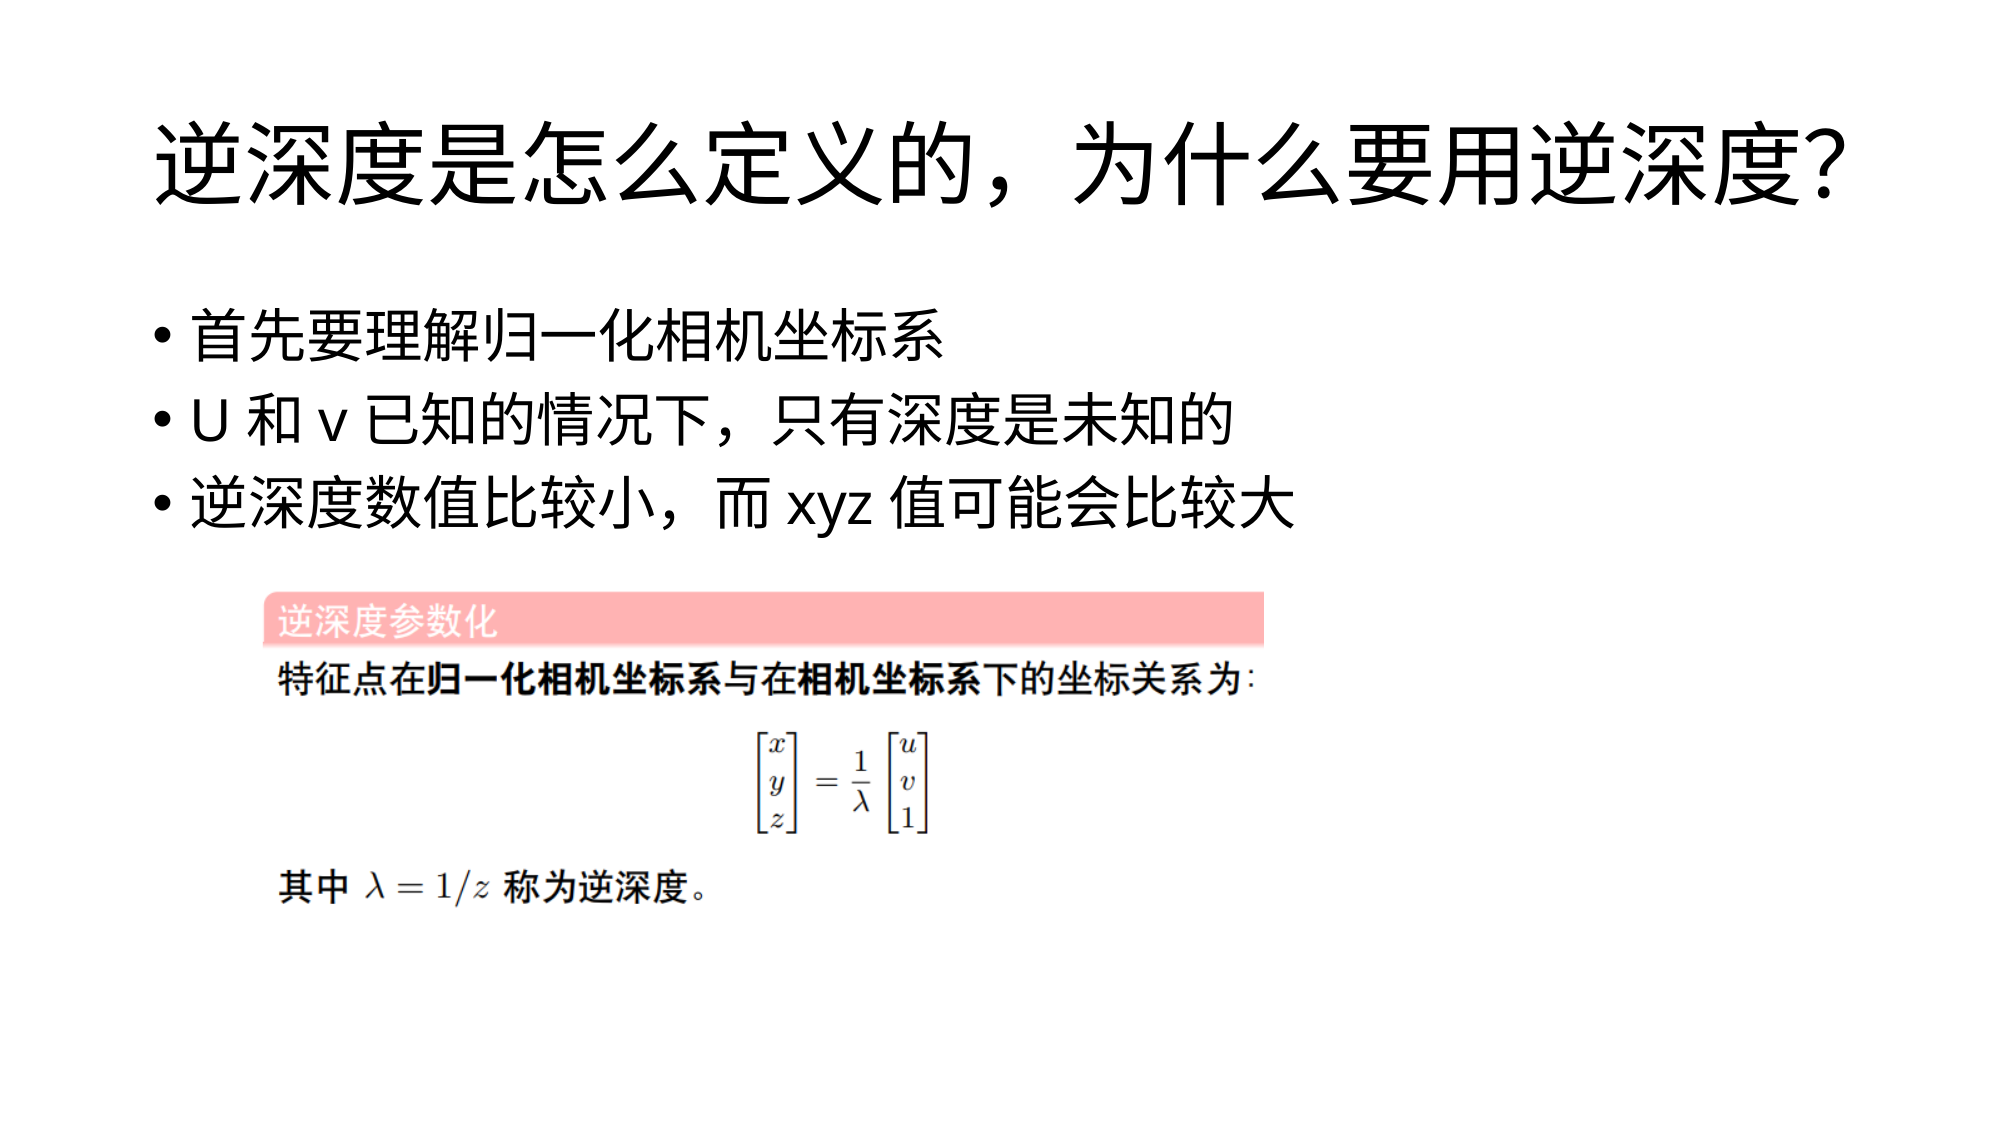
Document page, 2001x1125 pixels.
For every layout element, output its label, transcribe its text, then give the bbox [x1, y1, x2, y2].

title 逆深度是怎么定义的，为什么要用逆深度？ [137, 59, 1863, 278]
picture [258, 583, 1264, 914]
list 首先要理解归一化相机坐标系 U和v已知的情况下，只有深度是未知的 逆深度数值比较小，而xyz值可能会比较大 [137, 299, 1863, 1014]
